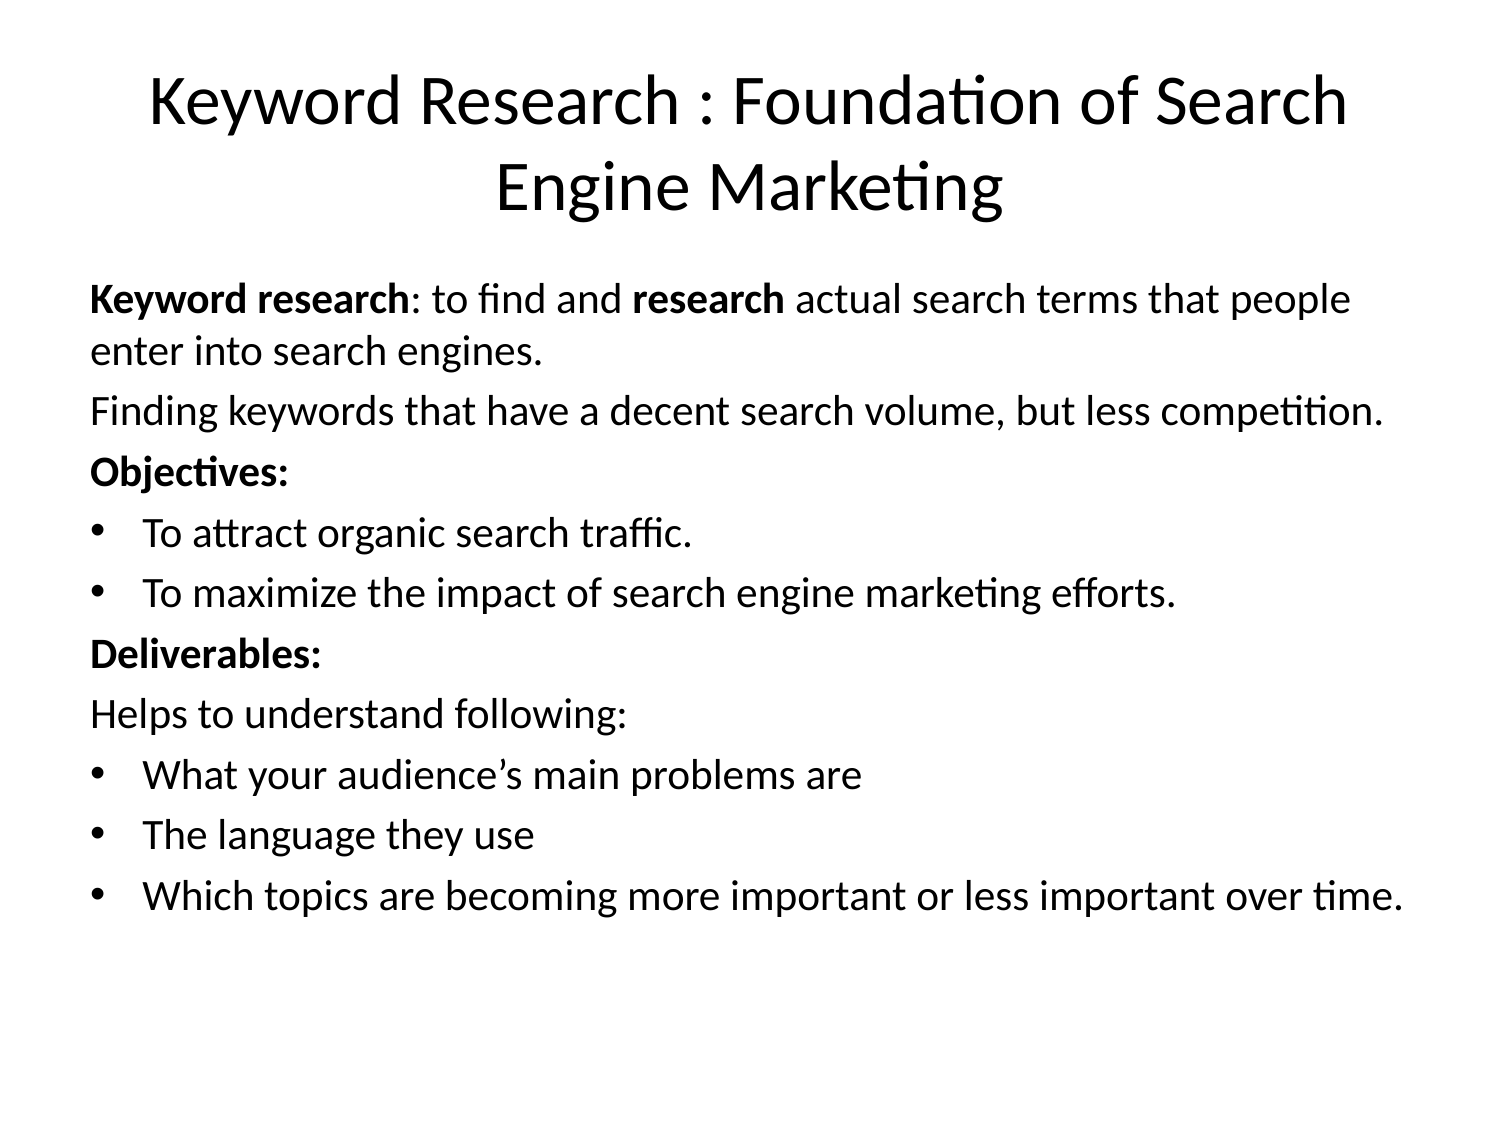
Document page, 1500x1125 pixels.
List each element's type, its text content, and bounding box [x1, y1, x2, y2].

list Keyword research: to find and research actual search terms that people enter into search engines. Finding keywords that have a decent search volume, but less competition. Objectives: To attract organic search traffic. To maximize the impact of search engine marketing efforts. Deliverables: Helps to understand following: What your audience’s main problems are The language they use Which topics are becoming more important or less important over time. [75, 262, 1425, 1005]
title Keyword Research : Foundation of Search Engine Marketing [75, 45, 1425, 233]
